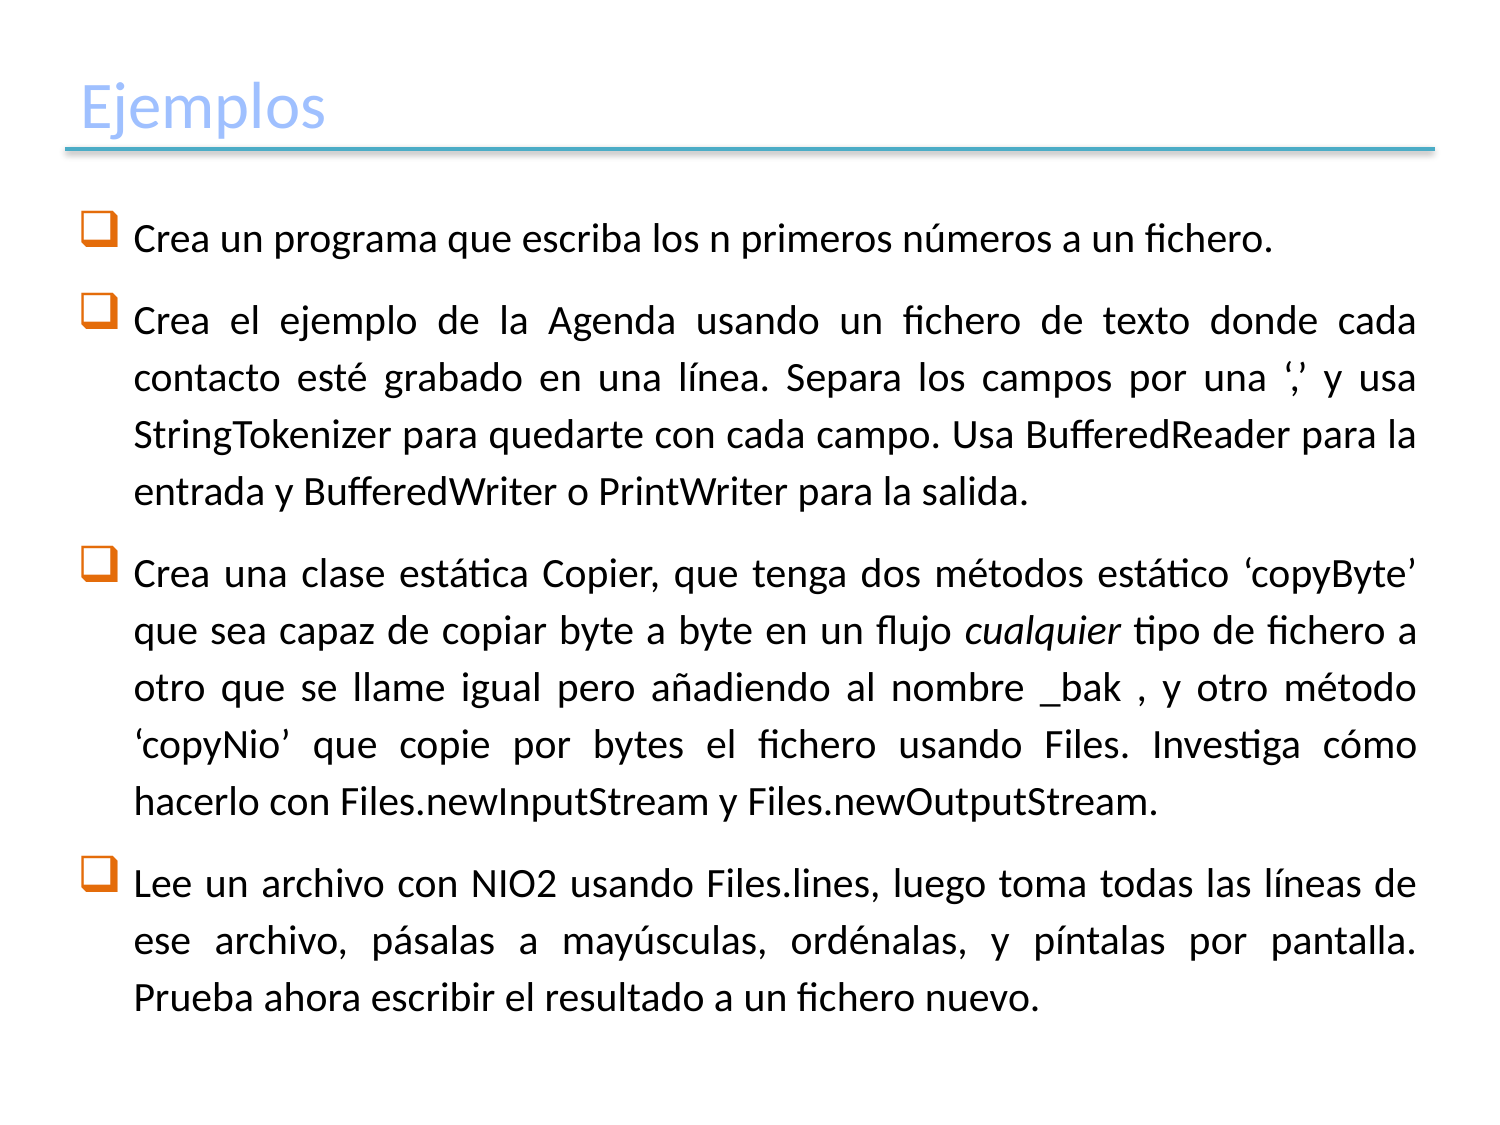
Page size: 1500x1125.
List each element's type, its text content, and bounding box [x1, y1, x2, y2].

title Ejemplos [64, 42, 1437, 147]
text_box Crea un programa que escriba los n primeros números a un fichero. Crea el ejemplo de la Agenda usando un fichero de texto donde cada contacto esté grabado en una línea. Separa los campos por una ‘,’ y usa StringTokenizer para quedarte con cada campo. Usa BufferedReader para la entrada y BufferedWriter o PrintWriter para la salida. Crea una clase estática Copier, que tenga dos métodos estático ‘copyByte’ que sea capaz de copiar byte a byte en un flujo cualquier tipo de fichero a otro que se llame igual pero añadiendo al nombre _bak , y otro método ‘copyNio’ que copie por bytes el fichero usando Files. Investiga cómo hacerlo con Files.newInputStream y Files.newOutputStream. Lee un archivo con NIO2 usando Files.lines, luego toma todas las líneas de ese archivo, pásalas a mayúsculas, ordénalas, y píntalas por pantalla. Prueba ahora escribir el resultado a un fichero nuevo. [62, 196, 1433, 1027]
